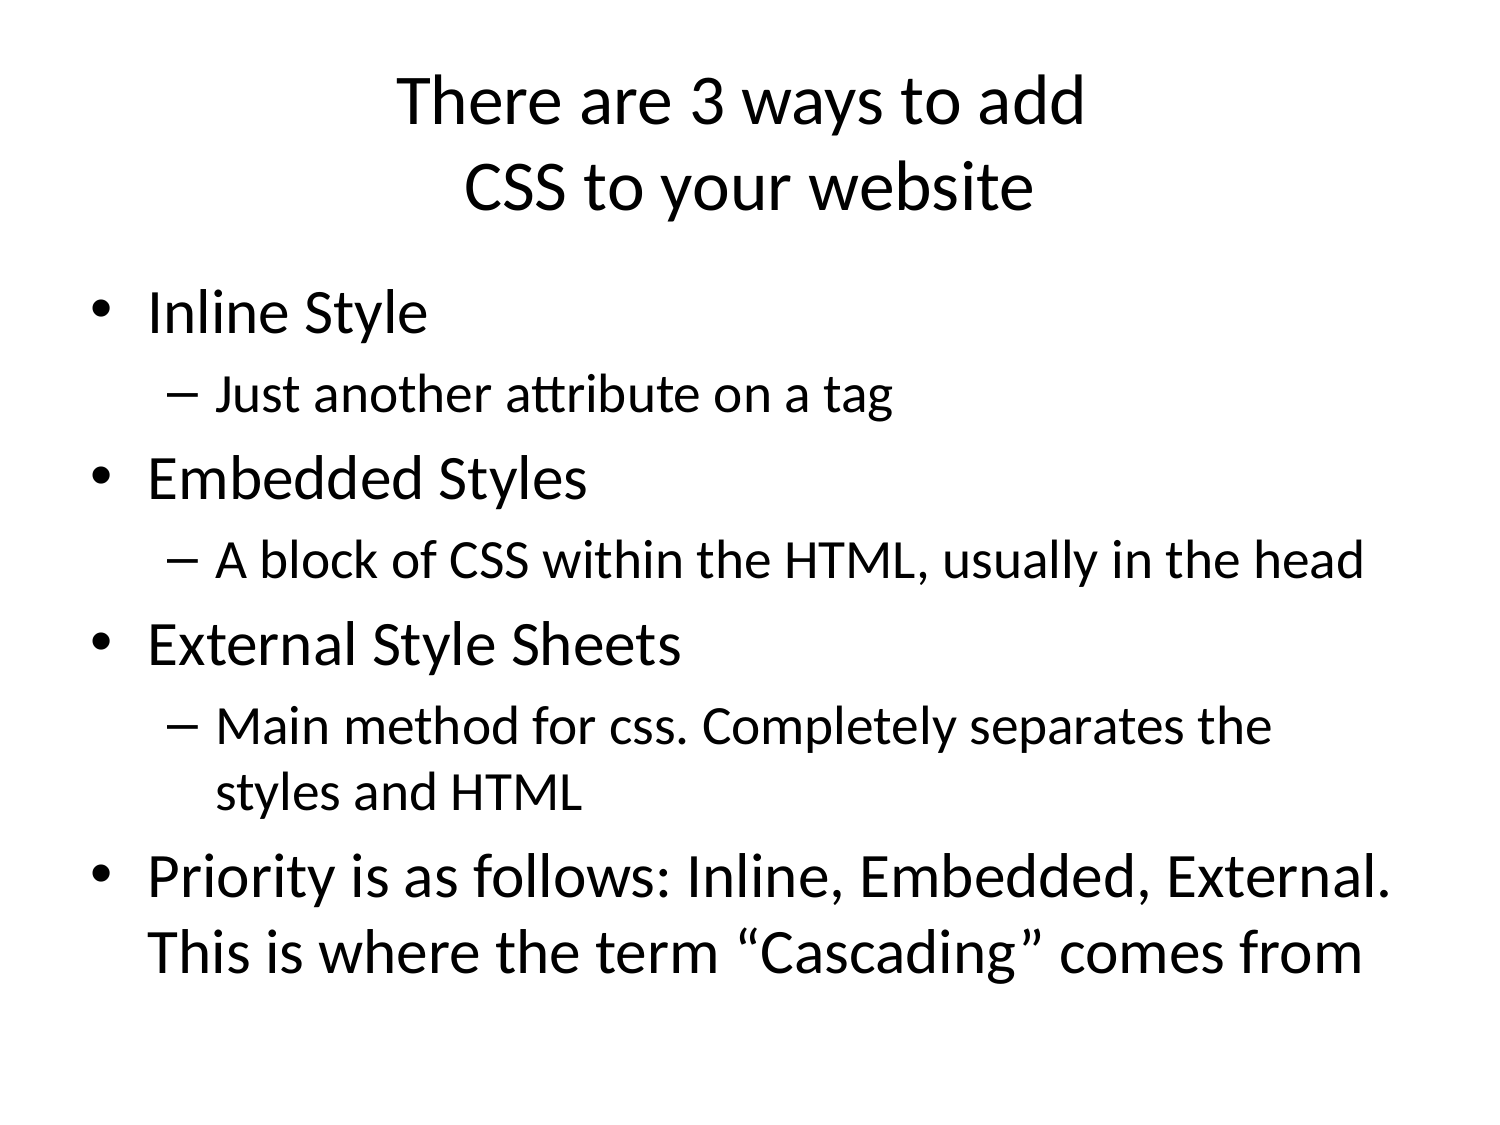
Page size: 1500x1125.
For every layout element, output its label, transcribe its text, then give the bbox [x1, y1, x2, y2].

list Inline Style Just another attribute on a tag Embedded Styles A block of CSS within the HTML, usually in the head External Style Sheets Main method for css. Completely separates the styles and HTML Priority is as follows: Inline, Embedded, External. This is where the term “Cascading” comes from [75, 262, 1425, 1005]
title There are 3 ways to add CSS to your website [75, 45, 1425, 233]
